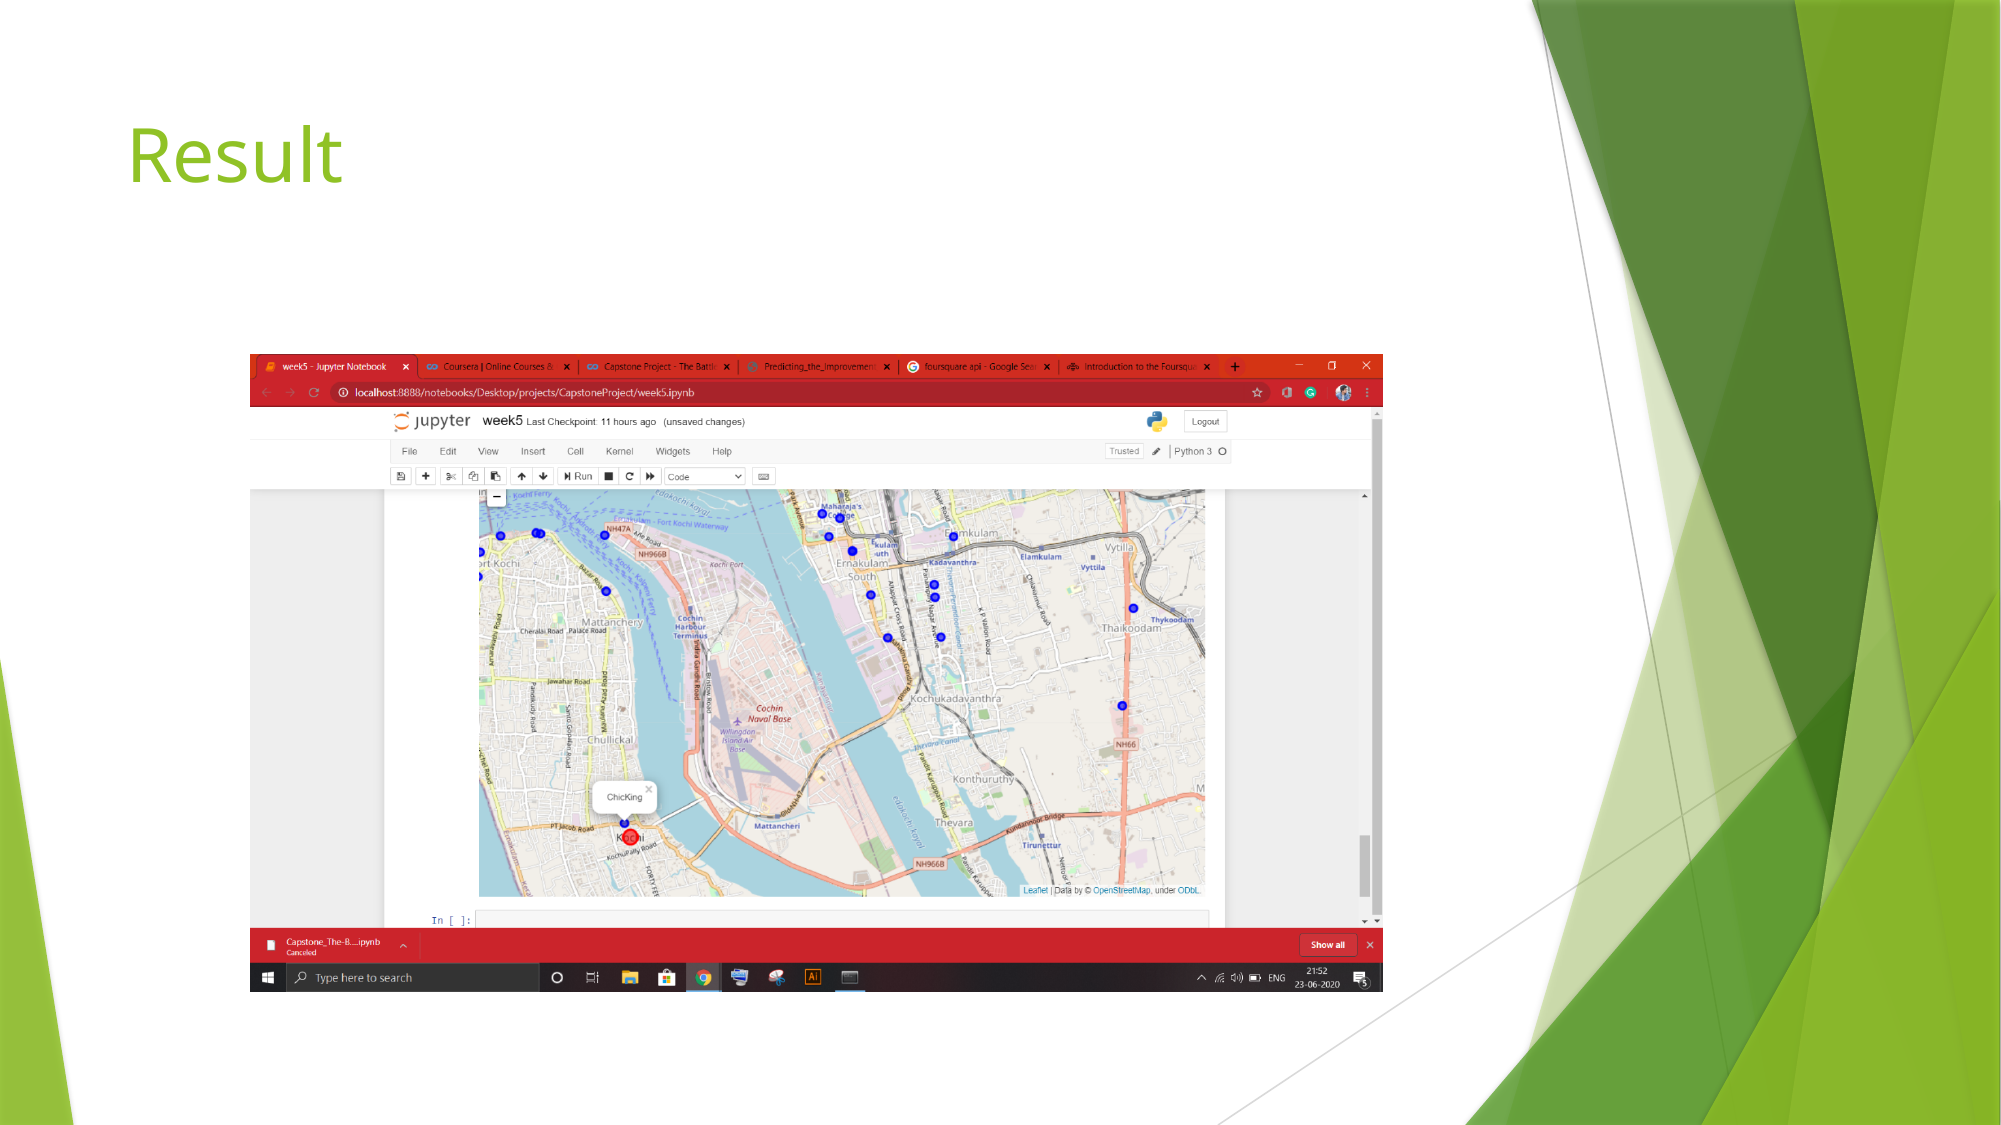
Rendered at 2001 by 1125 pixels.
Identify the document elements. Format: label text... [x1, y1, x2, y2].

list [249, 353, 1383, 992]
title Result [111, 99, 1522, 317]
